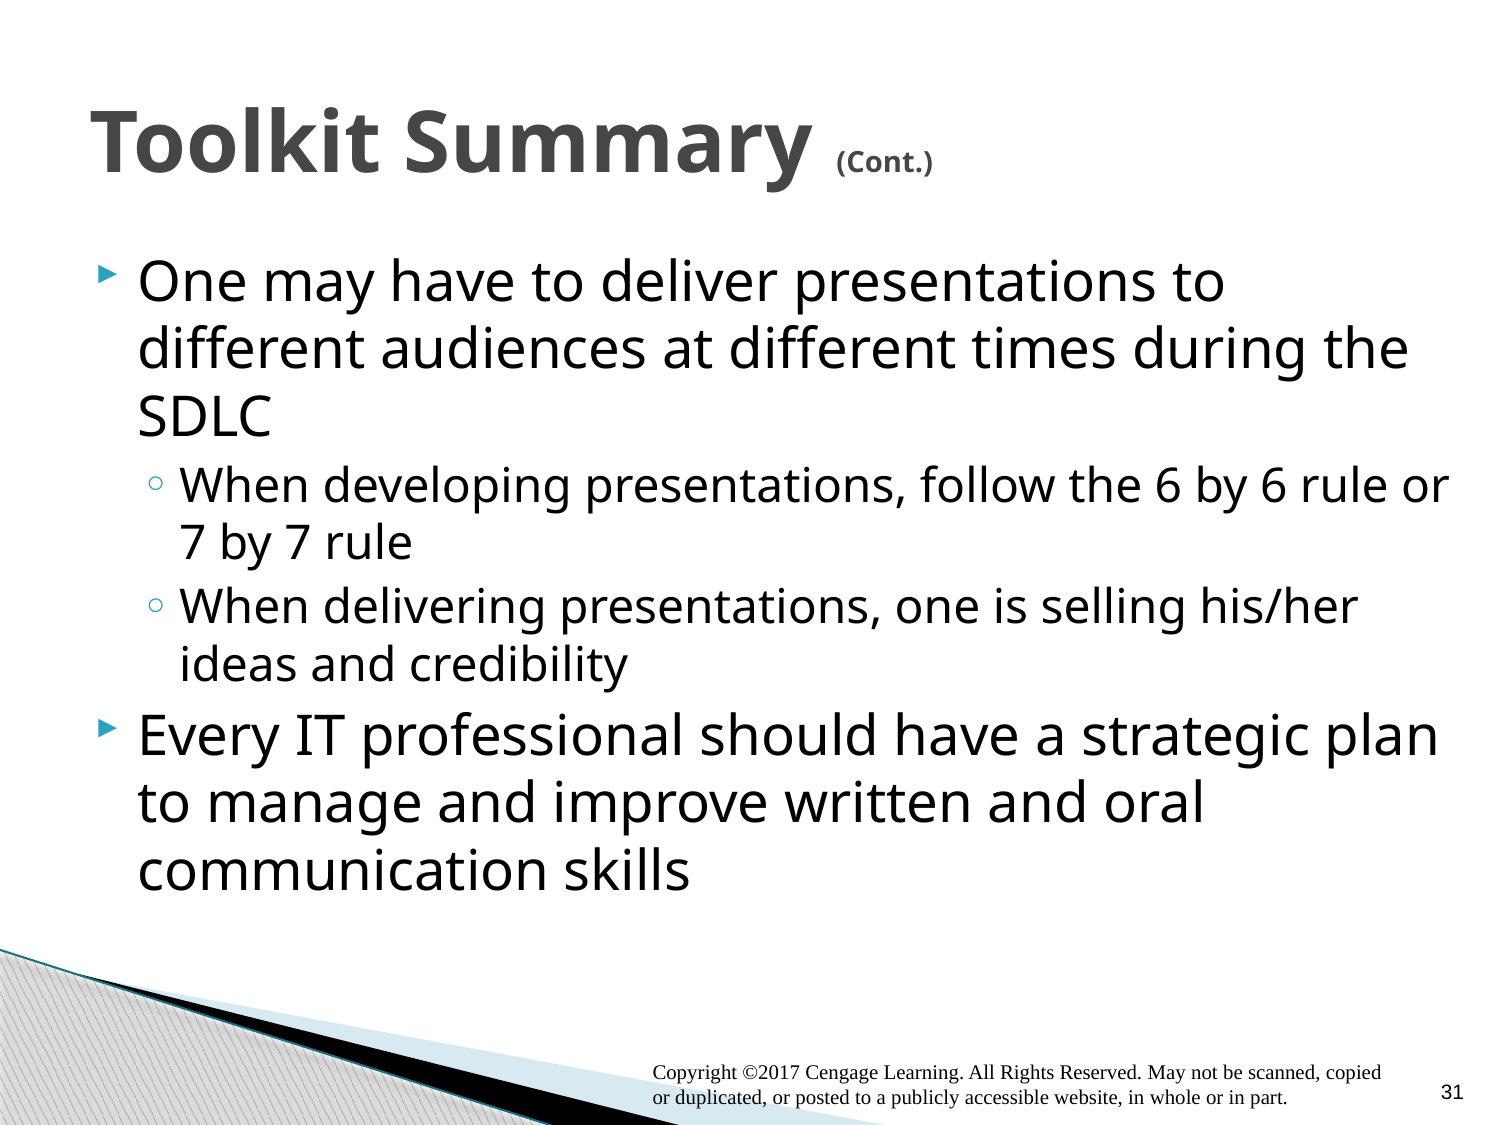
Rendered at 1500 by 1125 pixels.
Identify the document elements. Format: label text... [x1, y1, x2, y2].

list One may have to deliver presentations to different audiences at different times during the SDLC When developing presentations, follow the 6 by 6 rule or 7 by 7 rule When delivering presentations, one is selling his/her ideas and credibility Every IT professional should have a strategic plan to manage and improve written and oral communication skills [62, 237, 1475, 980]
title Toolkit Summary (Cont.) [75, 45, 1425, 233]
slide_number 31 [1418, 1051, 1479, 1112]
